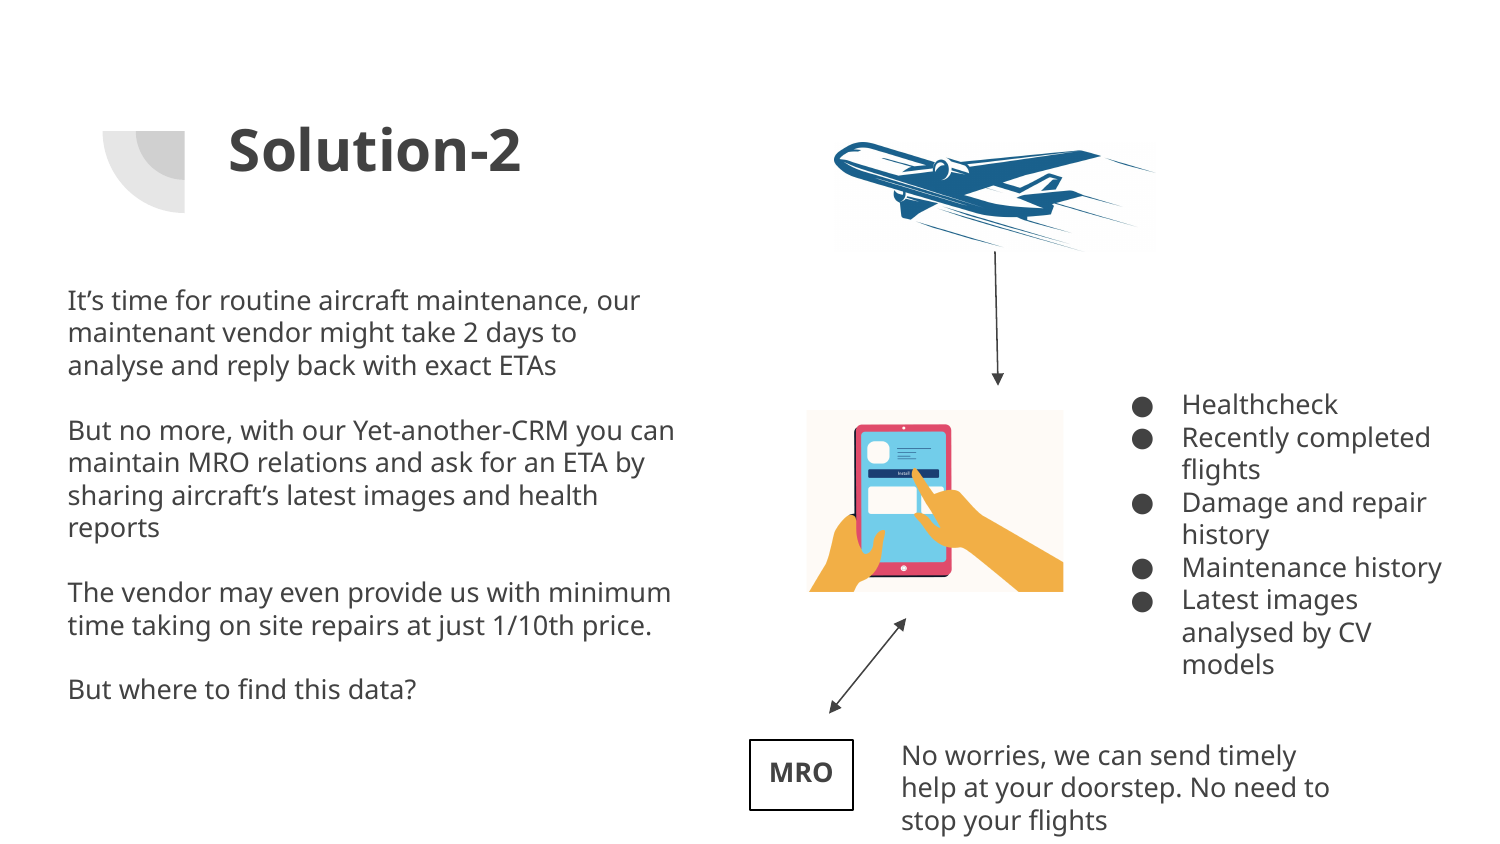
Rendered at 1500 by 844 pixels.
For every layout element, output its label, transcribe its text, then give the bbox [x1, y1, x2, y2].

title Solution-2 [213, 98, 1368, 263]
picture [806, 410, 1064, 592]
text_box Healthcheck Recently completed flights Damage and repair history Maintenance history Latest images analysed by CV models [1091, 372, 1469, 602]
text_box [828, 617, 907, 714]
picture [834, 142, 1156, 252]
text_box No worries, we can send timely help at your doorstep. No need to stop your flights [885, 723, 1368, 794]
text_box It’s time for routine aircraft maintenance, our maintenant vendor might take 2 days to analyse and reply back with exact ETAs But no more, with our Yet-another-CRM you can maintain MRO relations and ask for an ETA by sharing aircraft’s latest images and health reports The vendor may even provide us with minimum time taking on site repairs at just 1/10th price. But where to find this data? [52, 268, 692, 721]
text_box MRO [749, 740, 853, 810]
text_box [994, 251, 999, 386]
